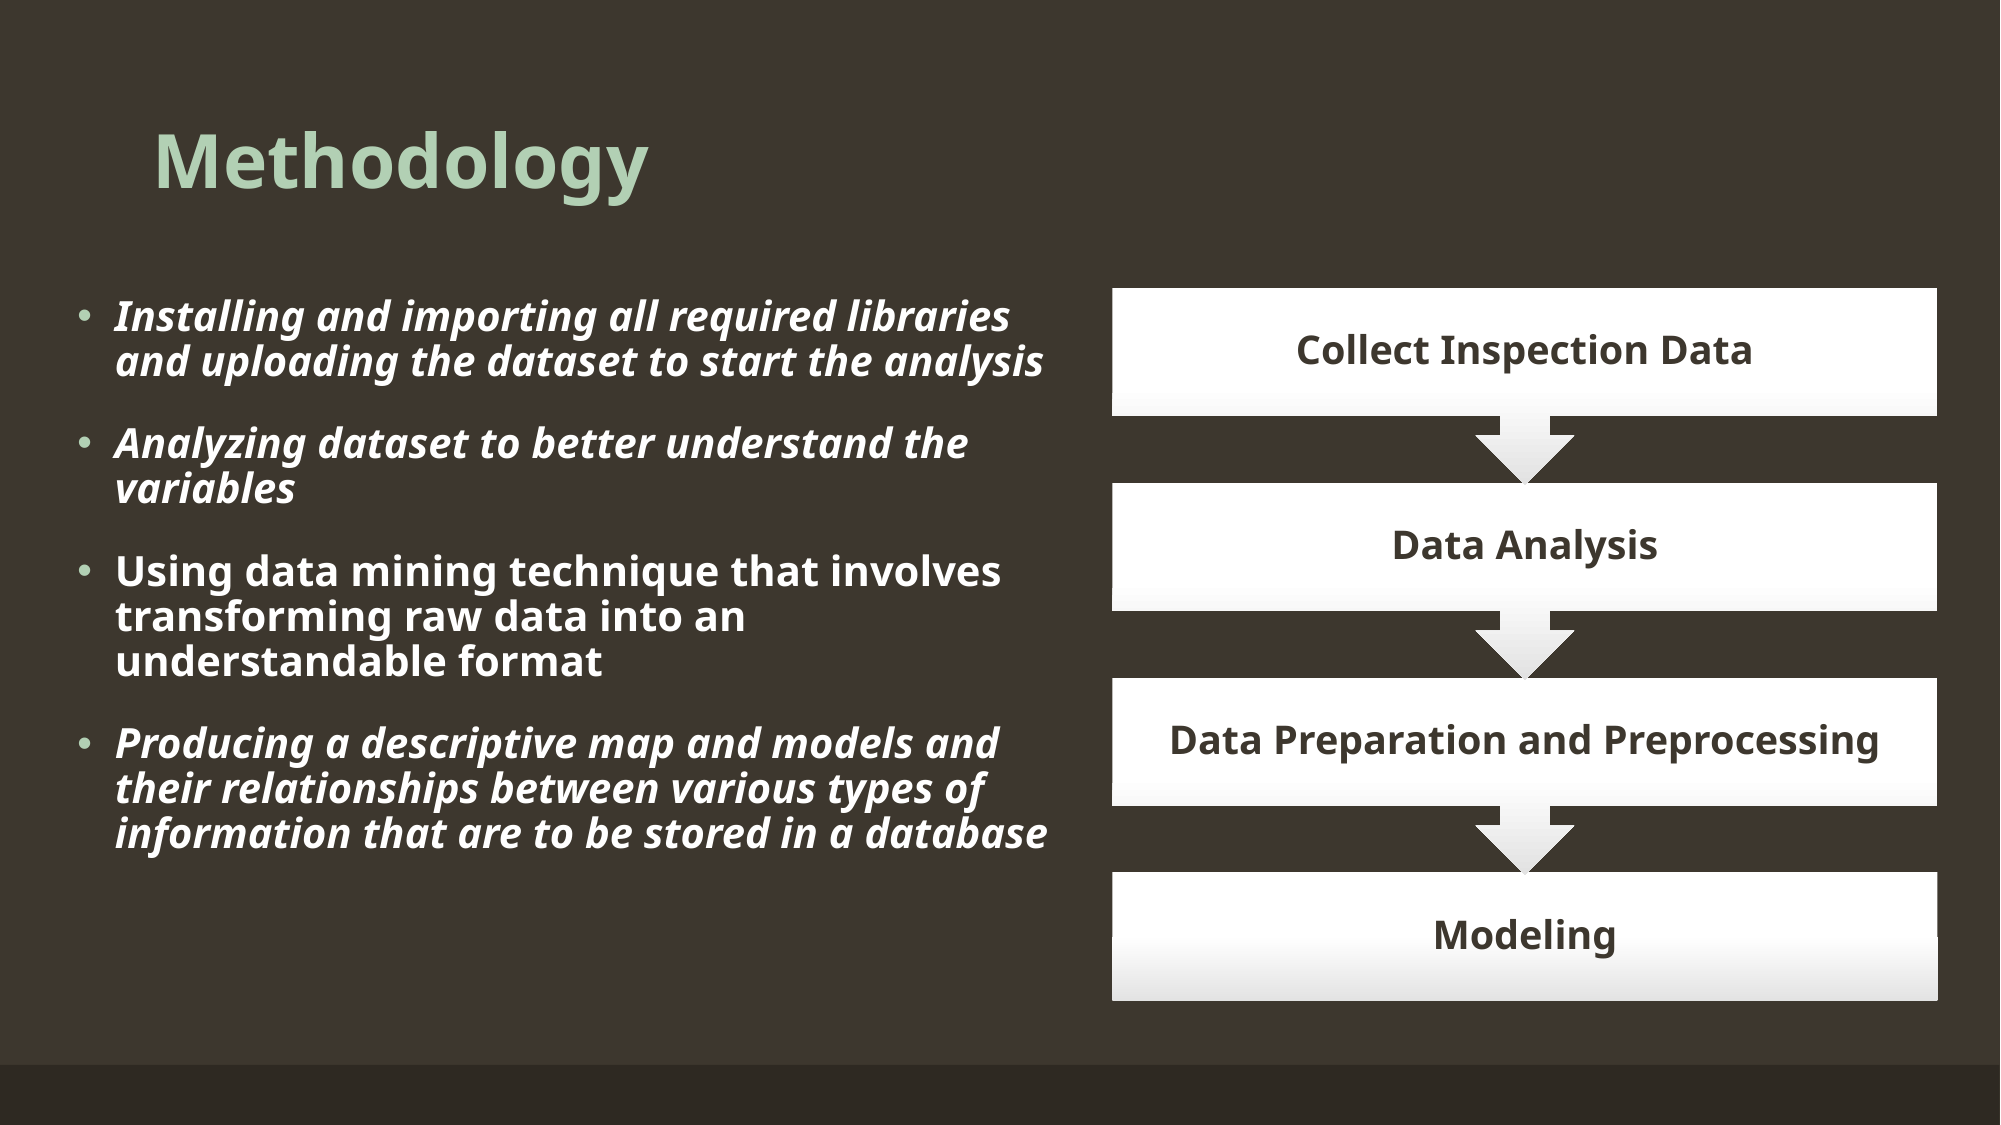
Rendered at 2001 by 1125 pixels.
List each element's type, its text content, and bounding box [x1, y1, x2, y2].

list Installing and importing all required libraries and uploading the dataset to start the analysis Analyzing dataset to better understand the variables Using data mining technique that involves transforming raw data into an understandable format Producing a descriptive map and models and their relationships between various types of information that are to be stored in a database [62, 287, 1075, 1014]
title Methodology [137, 59, 1863, 213]
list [1112, 287, 1938, 1002]
